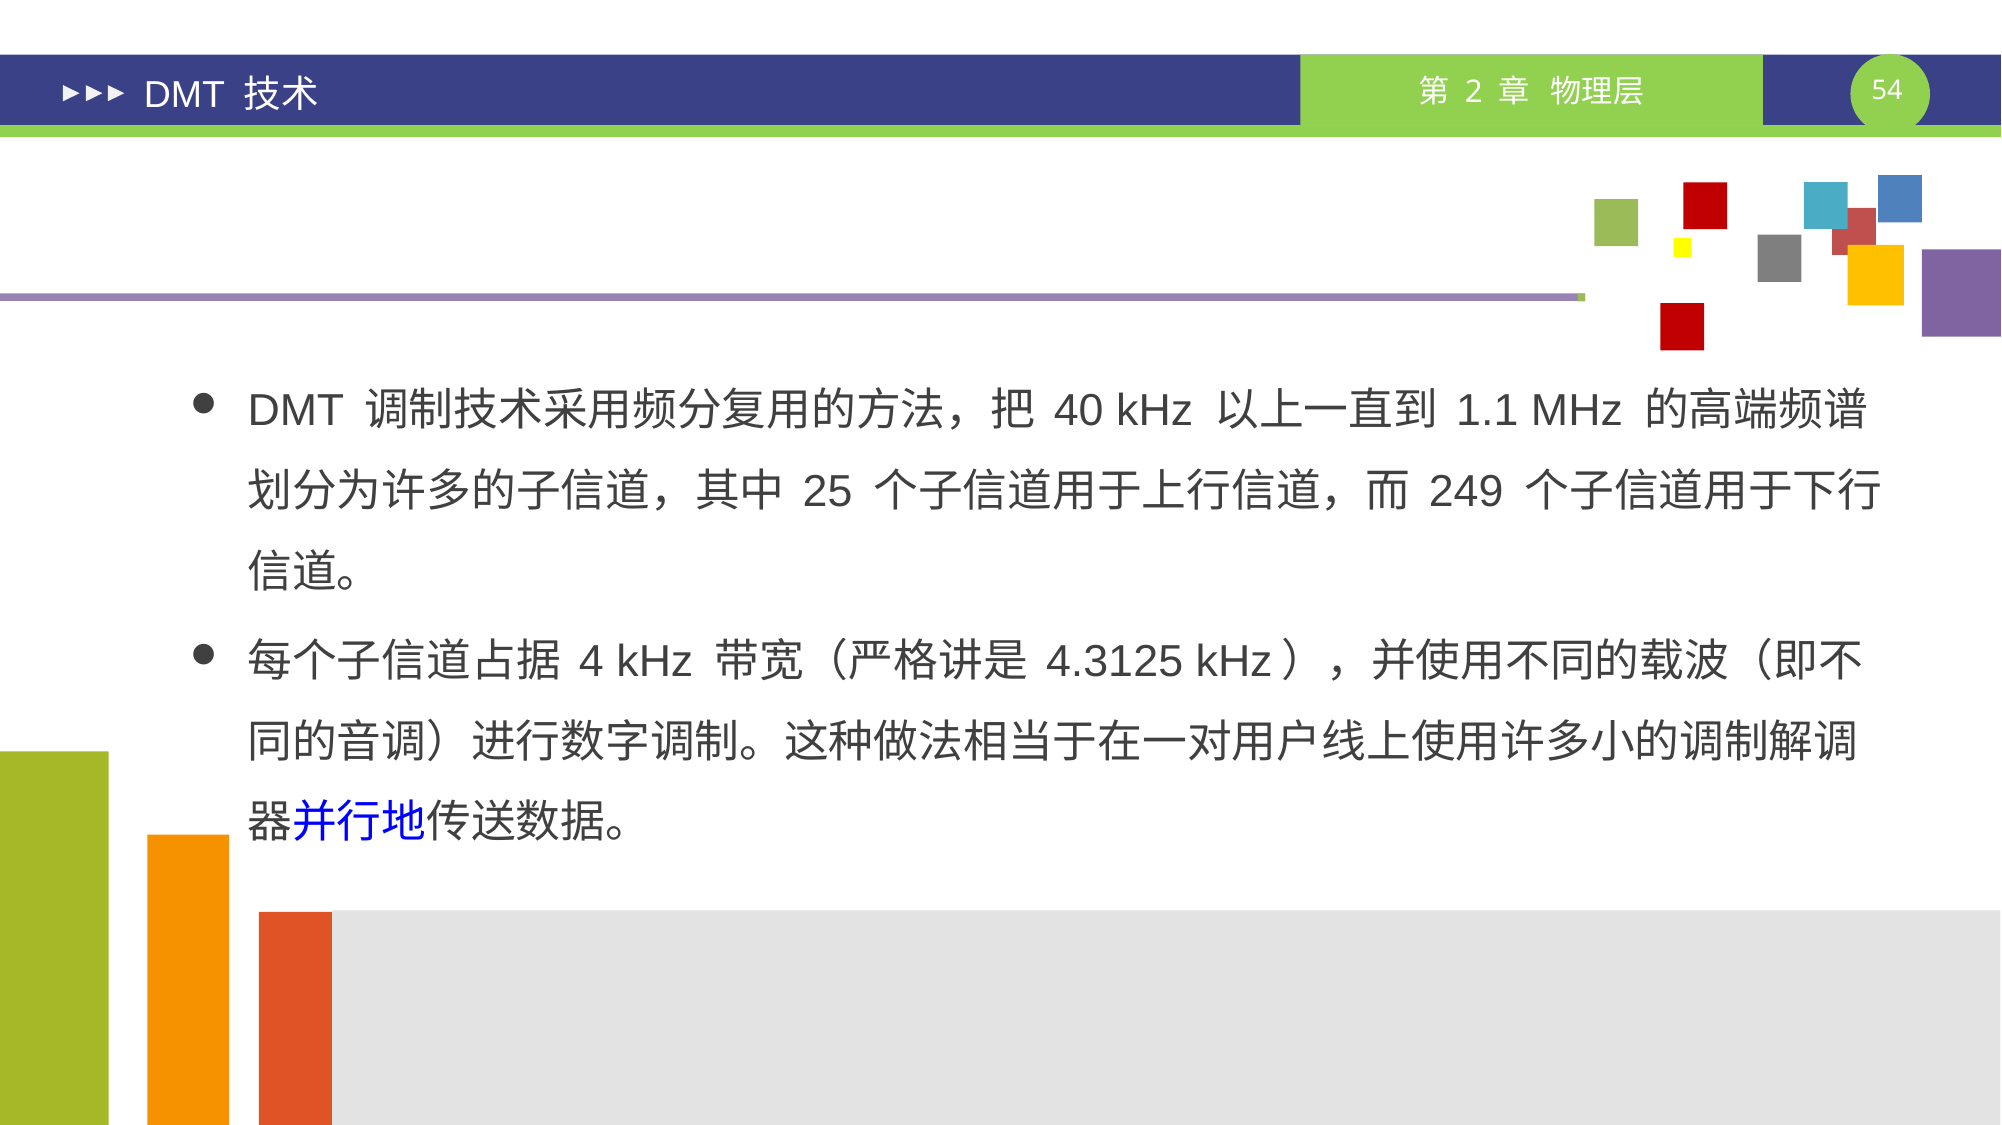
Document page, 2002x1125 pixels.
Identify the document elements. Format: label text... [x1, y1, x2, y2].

title DMT 技术 [127, 57, 1003, 129]
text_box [0, 751, 333, 1125]
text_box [1577, 175, 2001, 351]
text_box [337, 910, 2001, 1125]
list DMT 调制技术采用频分复用的方法，把 40 kHz 以上一直到 1.1 MHz 的高端频谱划分为许多的子信道，其中 25 个子信道用于上行信道，而 249 个子信道用于下行信道。 每个子信道占据 4 kHz 带宽（严格讲是 4.3125 kHz），并使用不同的载波（即不同的音调）进行数字调制。这种做法相当于在一对用户线上使用许多小的调制解调器并行地传送数据。 [173, 345, 1901, 858]
text_box [250, 492, 281, 578]
text_box [0, 291, 1572, 303]
